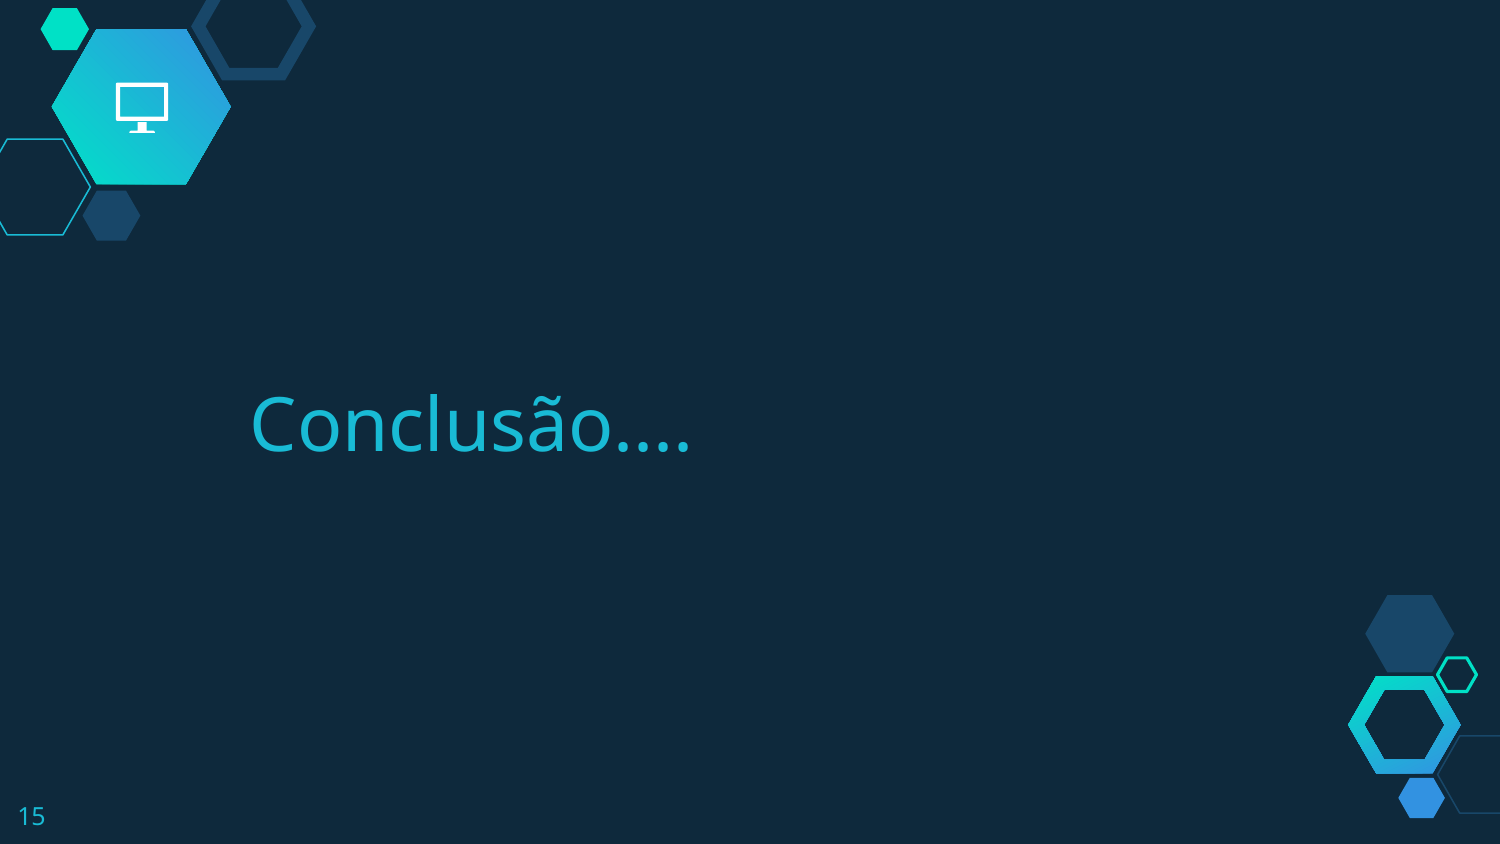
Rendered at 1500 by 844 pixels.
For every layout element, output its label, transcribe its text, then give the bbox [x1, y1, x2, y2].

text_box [115, 82, 169, 134]
slide_number 15 [2, 785, 93, 844]
text_box Conclusão.... [234, 354, 1266, 490]
